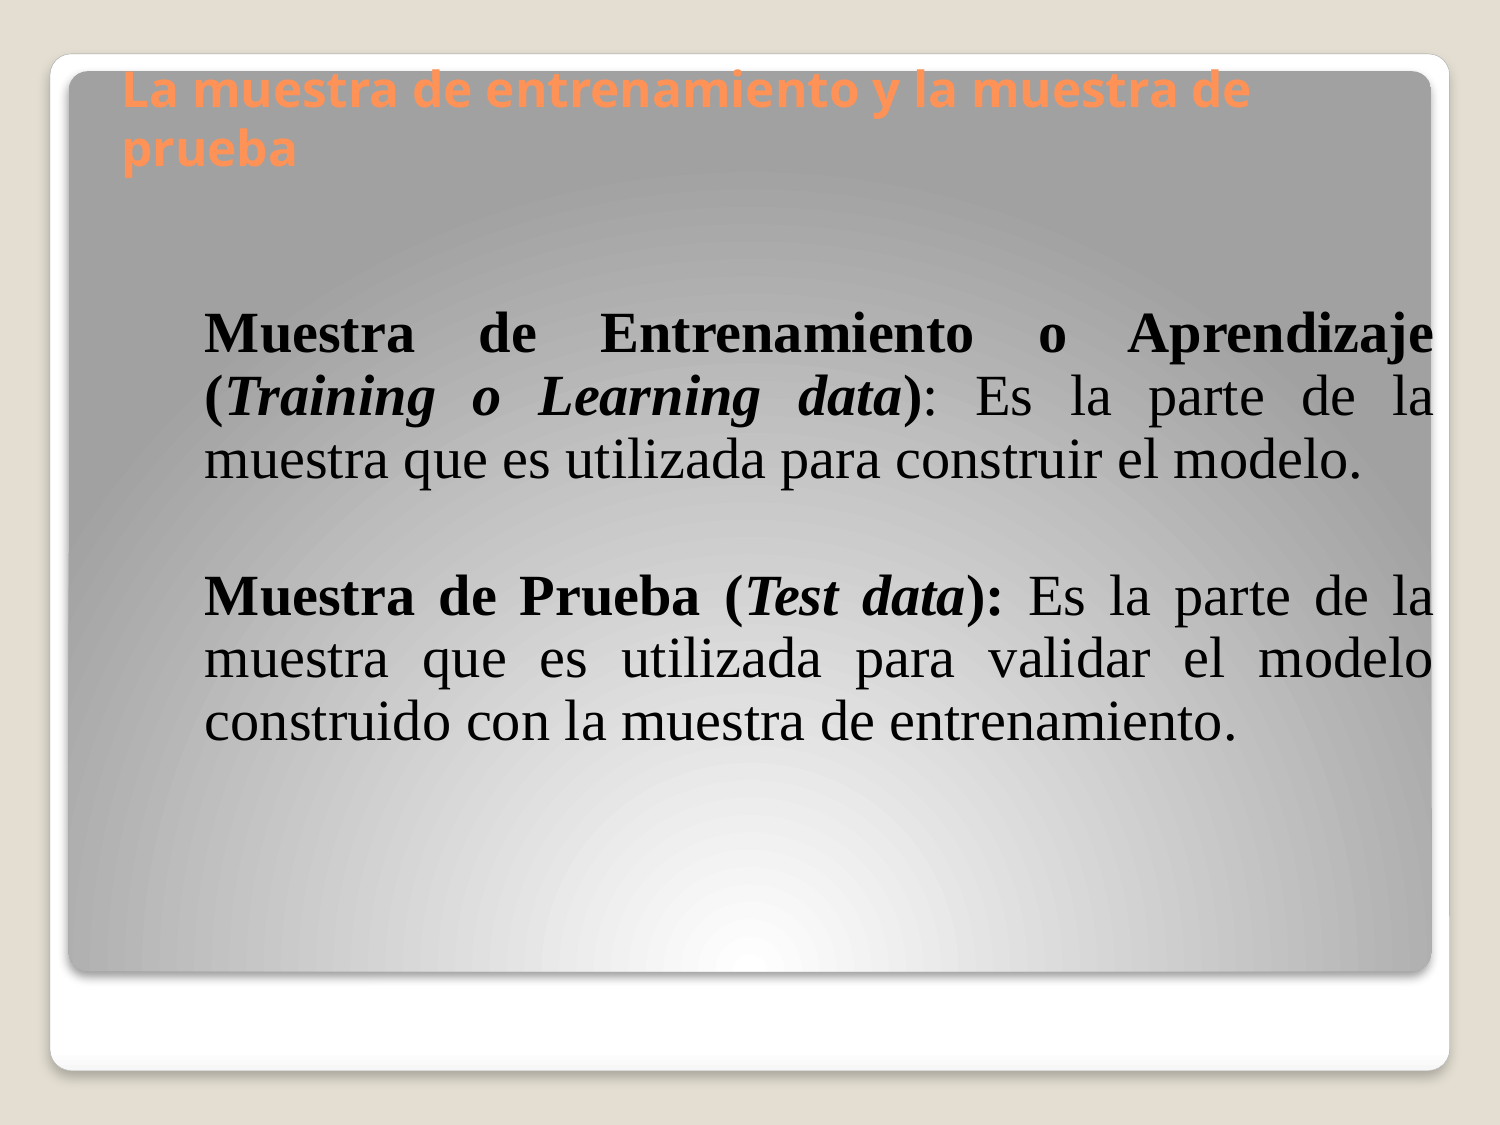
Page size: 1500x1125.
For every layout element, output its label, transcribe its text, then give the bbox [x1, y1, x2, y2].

list Muestra de Entrenamiento o Aprendizaje (Training o Learning data): Es la parte de la muestra que es utilizada para construir el modelo. Muestra de Prueba (Test data): Es la parte de la muestra que es utilizada para validar el modelo construido con la muestra de entrenamiento. [174, 287, 1450, 1038]
title La muestra de entrenamiento y la muestra de prueba [106, 50, 1362, 185]
